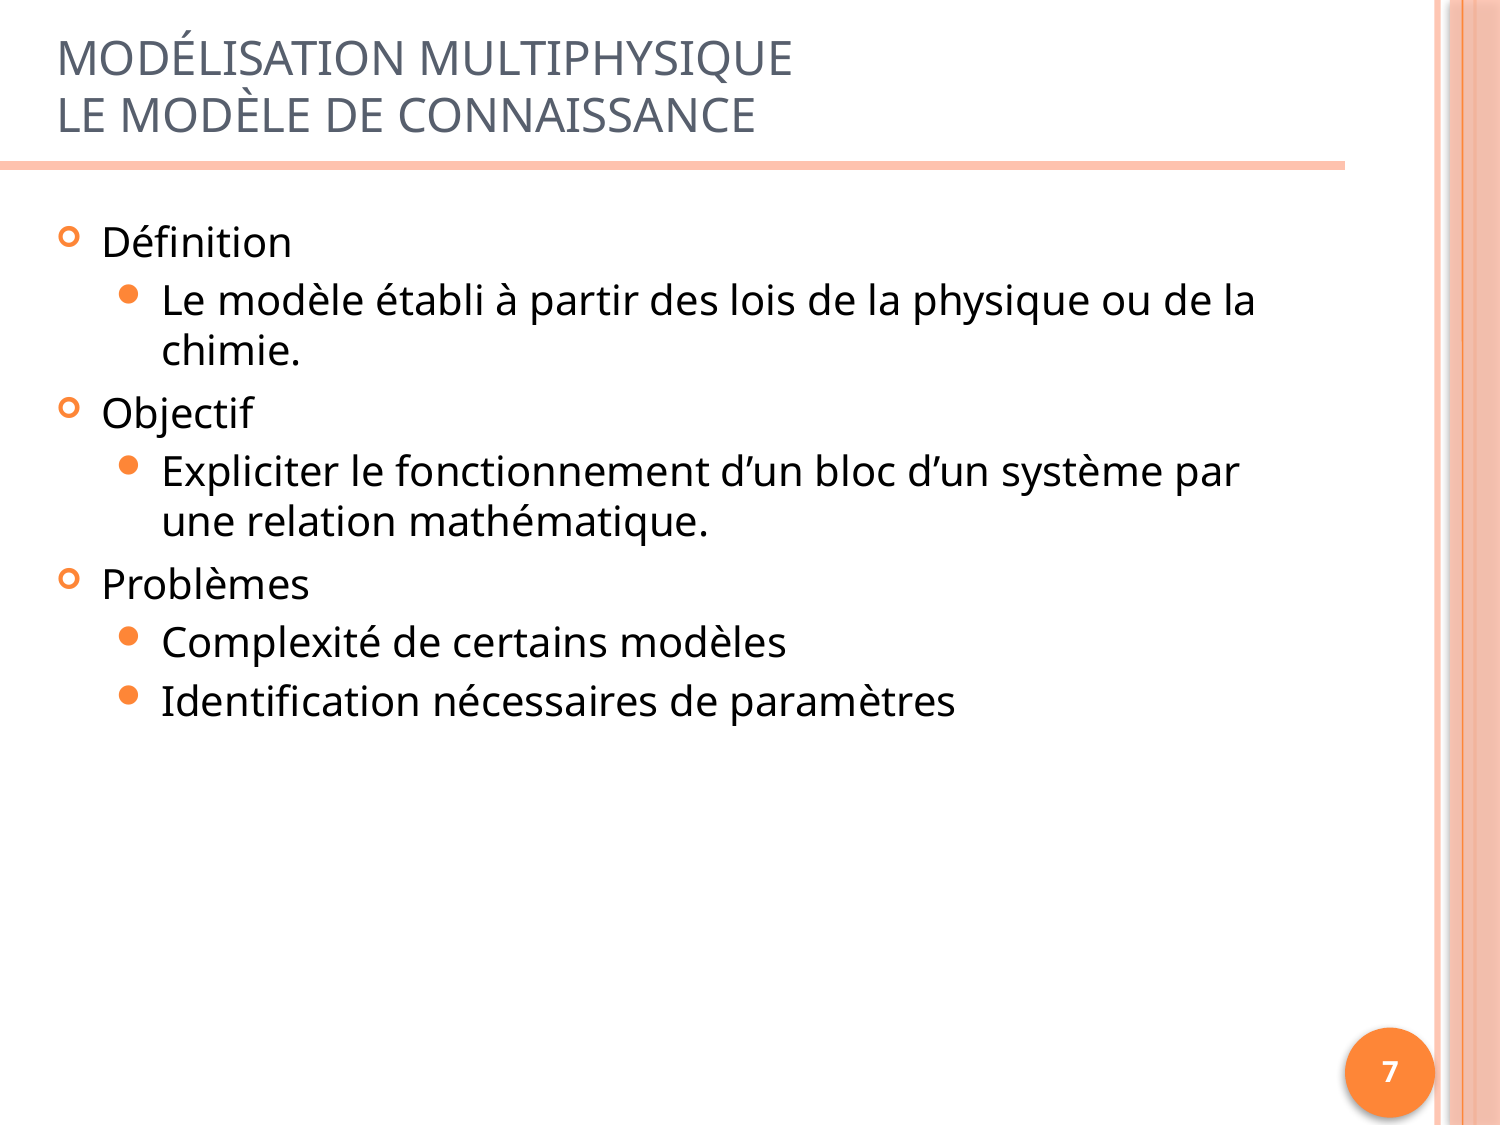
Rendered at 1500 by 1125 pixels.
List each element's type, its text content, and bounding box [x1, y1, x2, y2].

slide_number 7 [1340, 1030, 1441, 1117]
list Définition Le modèle établi à partir des lois de la physique ou de la chimie. Objectif Expliciter le fonctionnement d’un bloc d’un système par une relation mathématique. Problèmes Complexité de certains modèles Identification nécessaires de paramètres [41, 208, 1341, 1062]
title Modélisation multiphysique Le modèle de connaissance [41, 19, 1338, 149]
